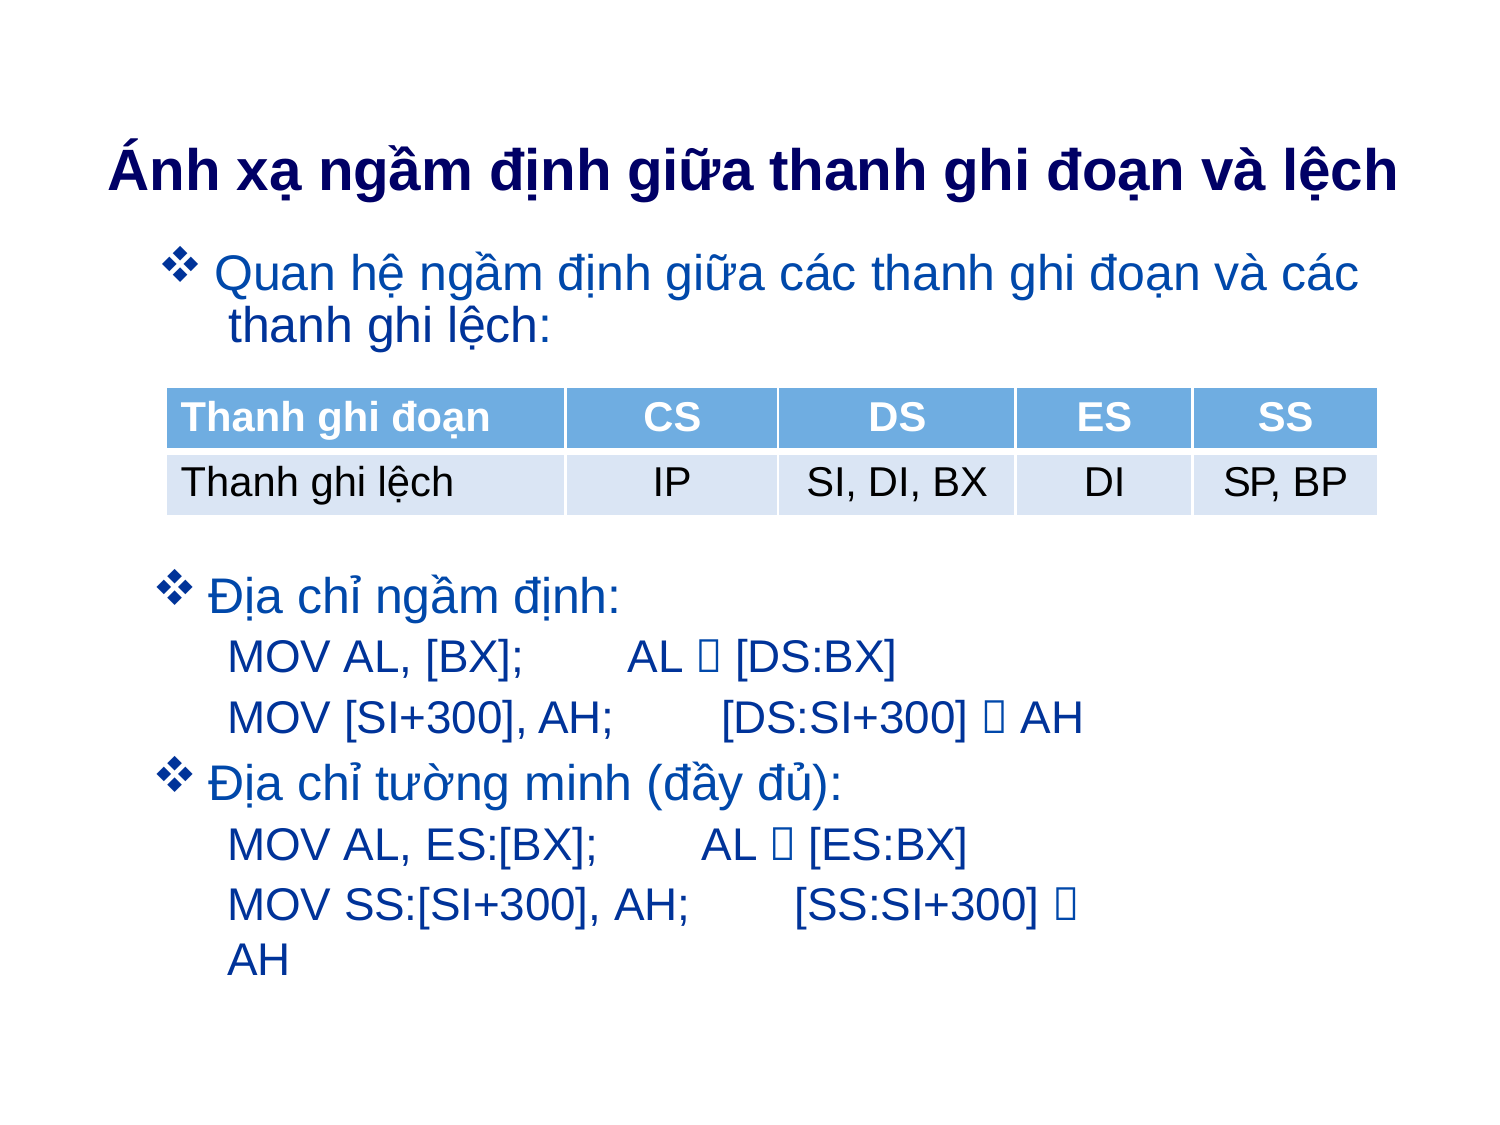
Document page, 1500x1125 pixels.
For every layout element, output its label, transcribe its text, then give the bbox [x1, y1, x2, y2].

table_cell Thanh ghi lệch [167, 455, 564, 515]
title Ánh xạ ngầm định giữa thanh ghi đoạn và lệch [105, 130, 1407, 321]
table_cell IP [567, 455, 777, 515]
text_box Địa chỉ ngầm định: MOV AL, [BX]; AL  [DS:BX] MOV [SI+300], AH; [DS:SI+300]  AH Địa chỉ tường minh (đầy đủ): MOV AL, ES:[BX]; AL  [ES:BX] MOV SS:[SI+300], AH; [SS:SI+300]  AH [150, 557, 1100, 985]
table_header CS [567, 388, 777, 448]
table_header SS [1194, 388, 1377, 448]
text_box Quan hệ ngầm định giữa các thanh ghi đoạn và các thanh ghi lệch: [155, 237, 1365, 353]
table_cell DI [1017, 455, 1191, 515]
table_cell SP, BP [1194, 455, 1377, 515]
table_cell SI, DI, BX [779, 455, 1014, 515]
table_header DS [779, 388, 1014, 448]
table_header ES [1017, 388, 1191, 448]
table_header Thanh ghi đoạn [167, 388, 564, 448]
